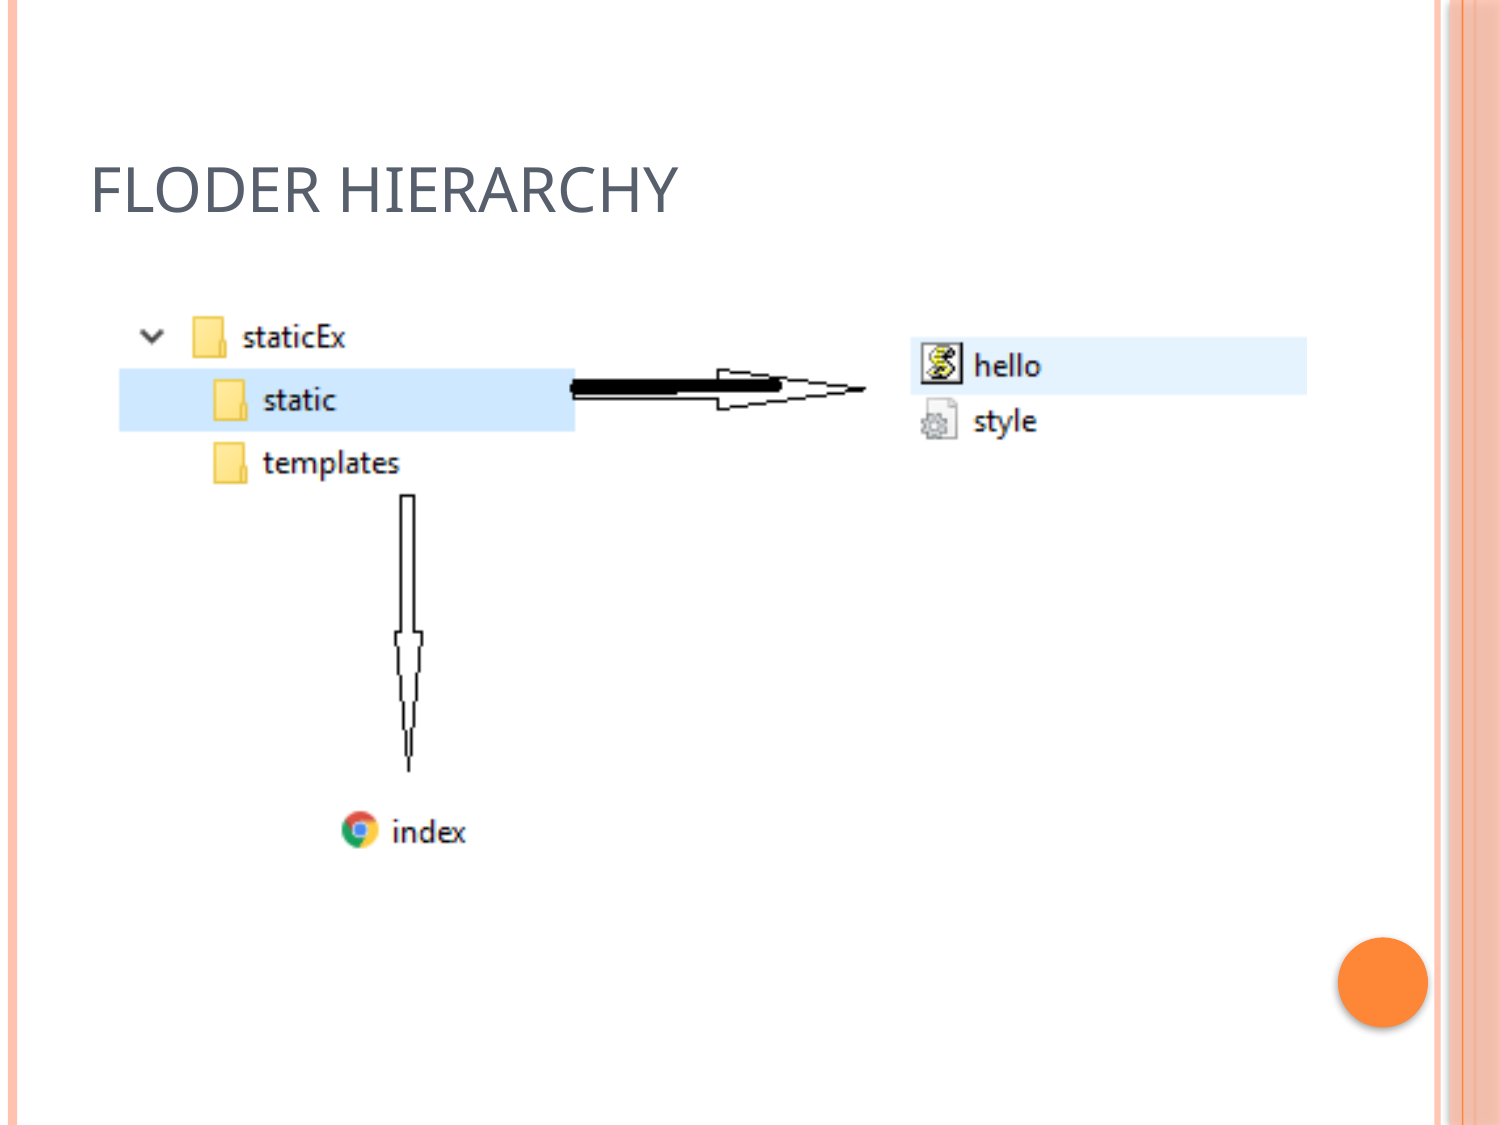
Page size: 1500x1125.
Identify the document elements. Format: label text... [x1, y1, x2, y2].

title Floder Hierarchy [75, 45, 1300, 233]
picture [99, 261, 1308, 876]
